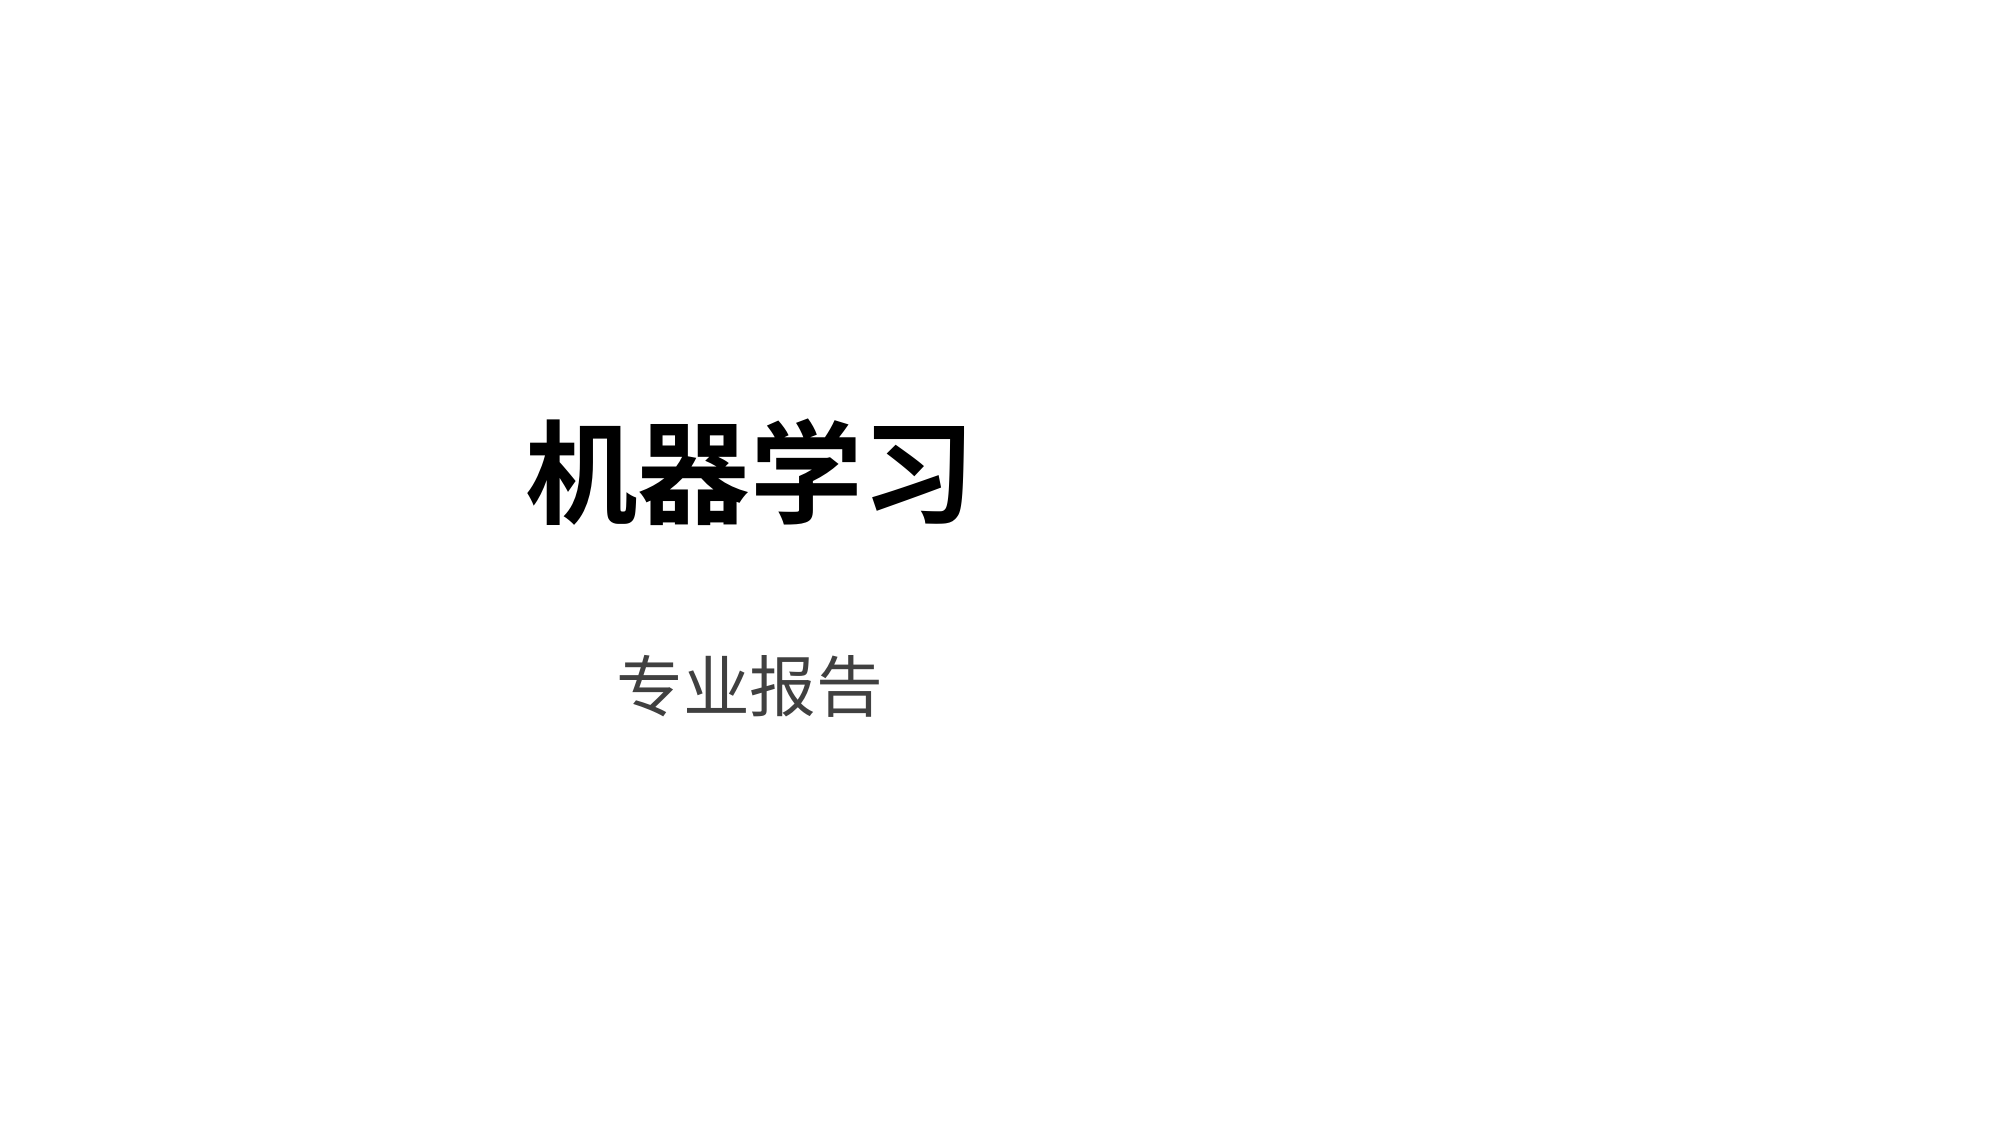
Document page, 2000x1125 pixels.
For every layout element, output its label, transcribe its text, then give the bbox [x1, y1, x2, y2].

title 机器学习 [112, 349, 1388, 591]
subtitle 专业报告 [225, 637, 1275, 925]
